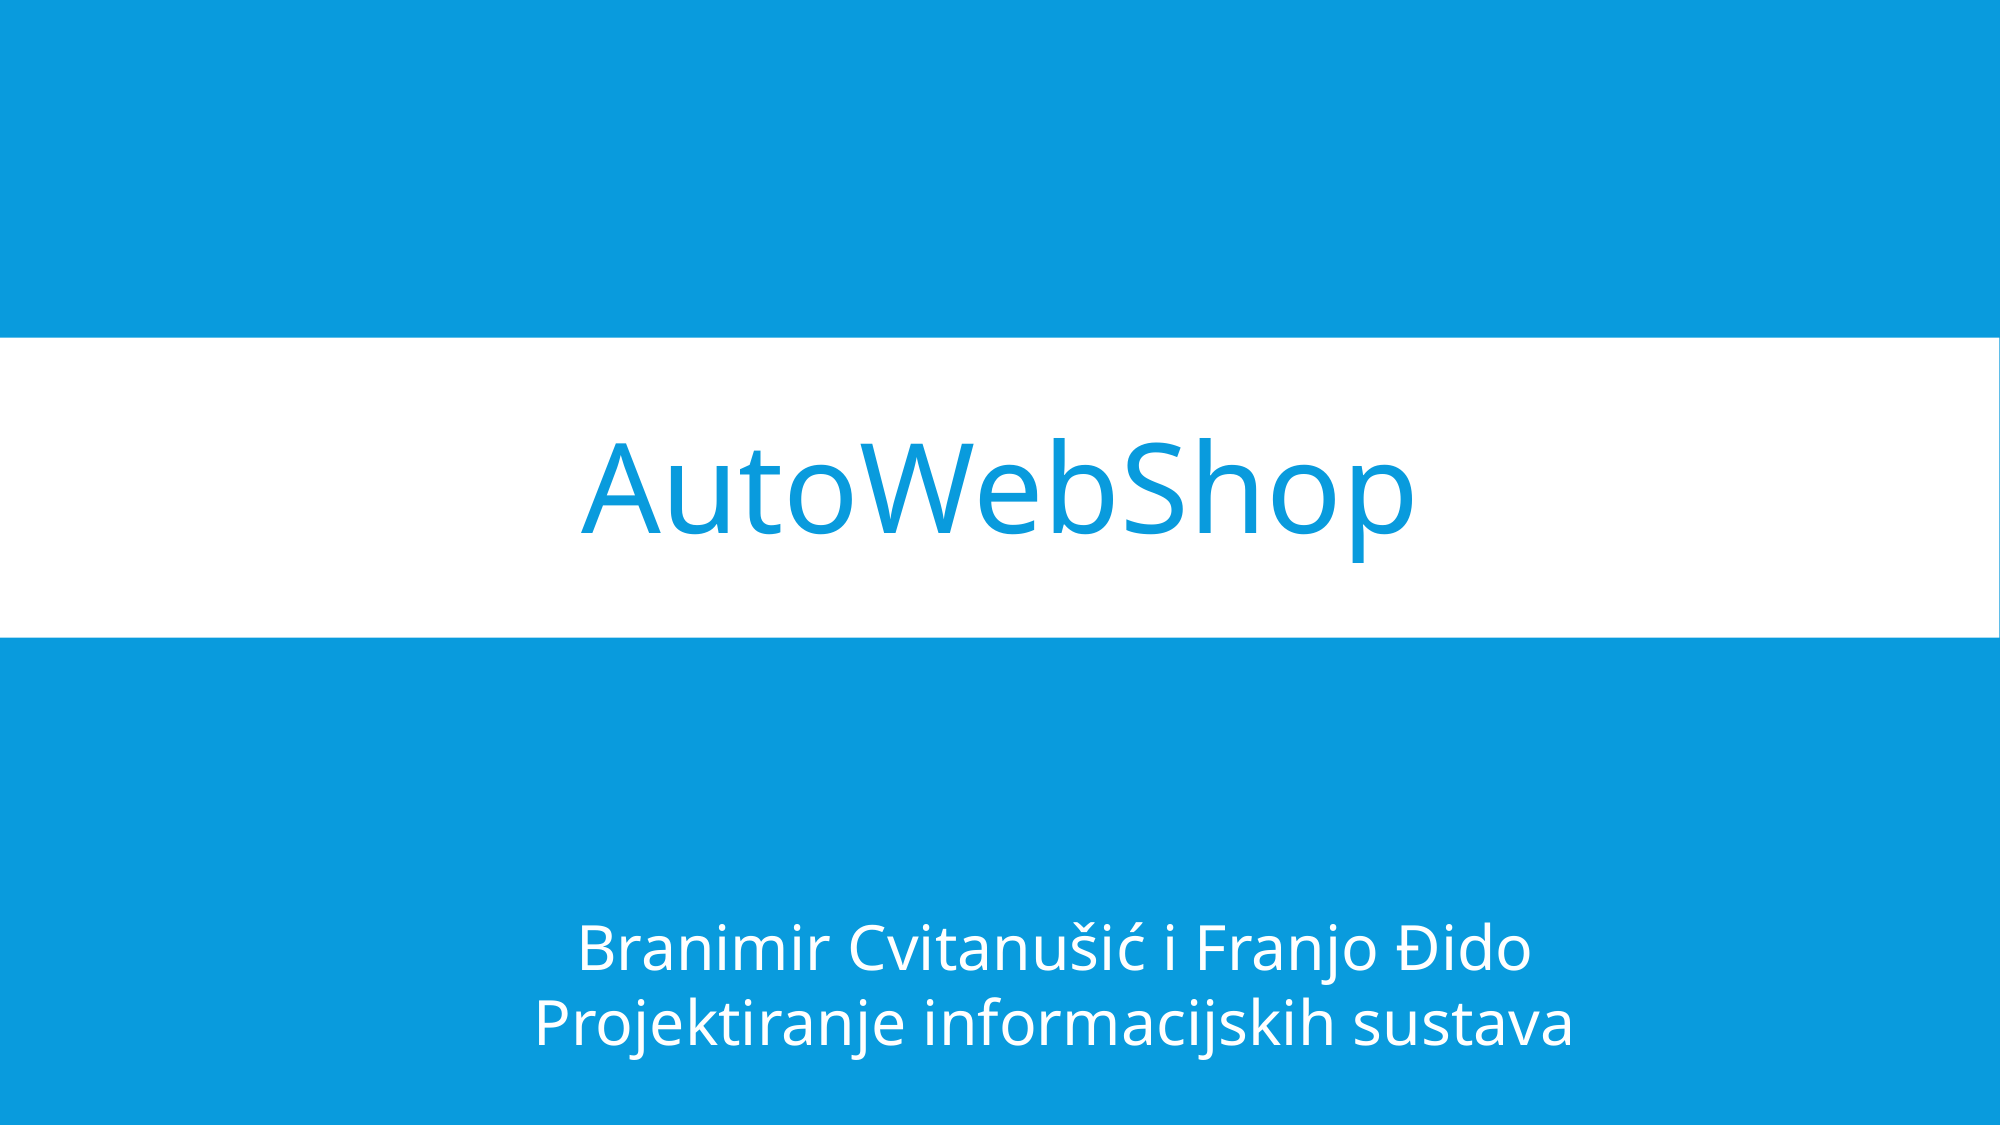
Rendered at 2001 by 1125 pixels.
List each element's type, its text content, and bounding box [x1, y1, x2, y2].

title AutoWebShop [60, 355, 1942, 641]
text_box Branimir Cvitanušić i Franjo Đido Projektiranje informacijskih sustava [305, 892, 1806, 1075]
